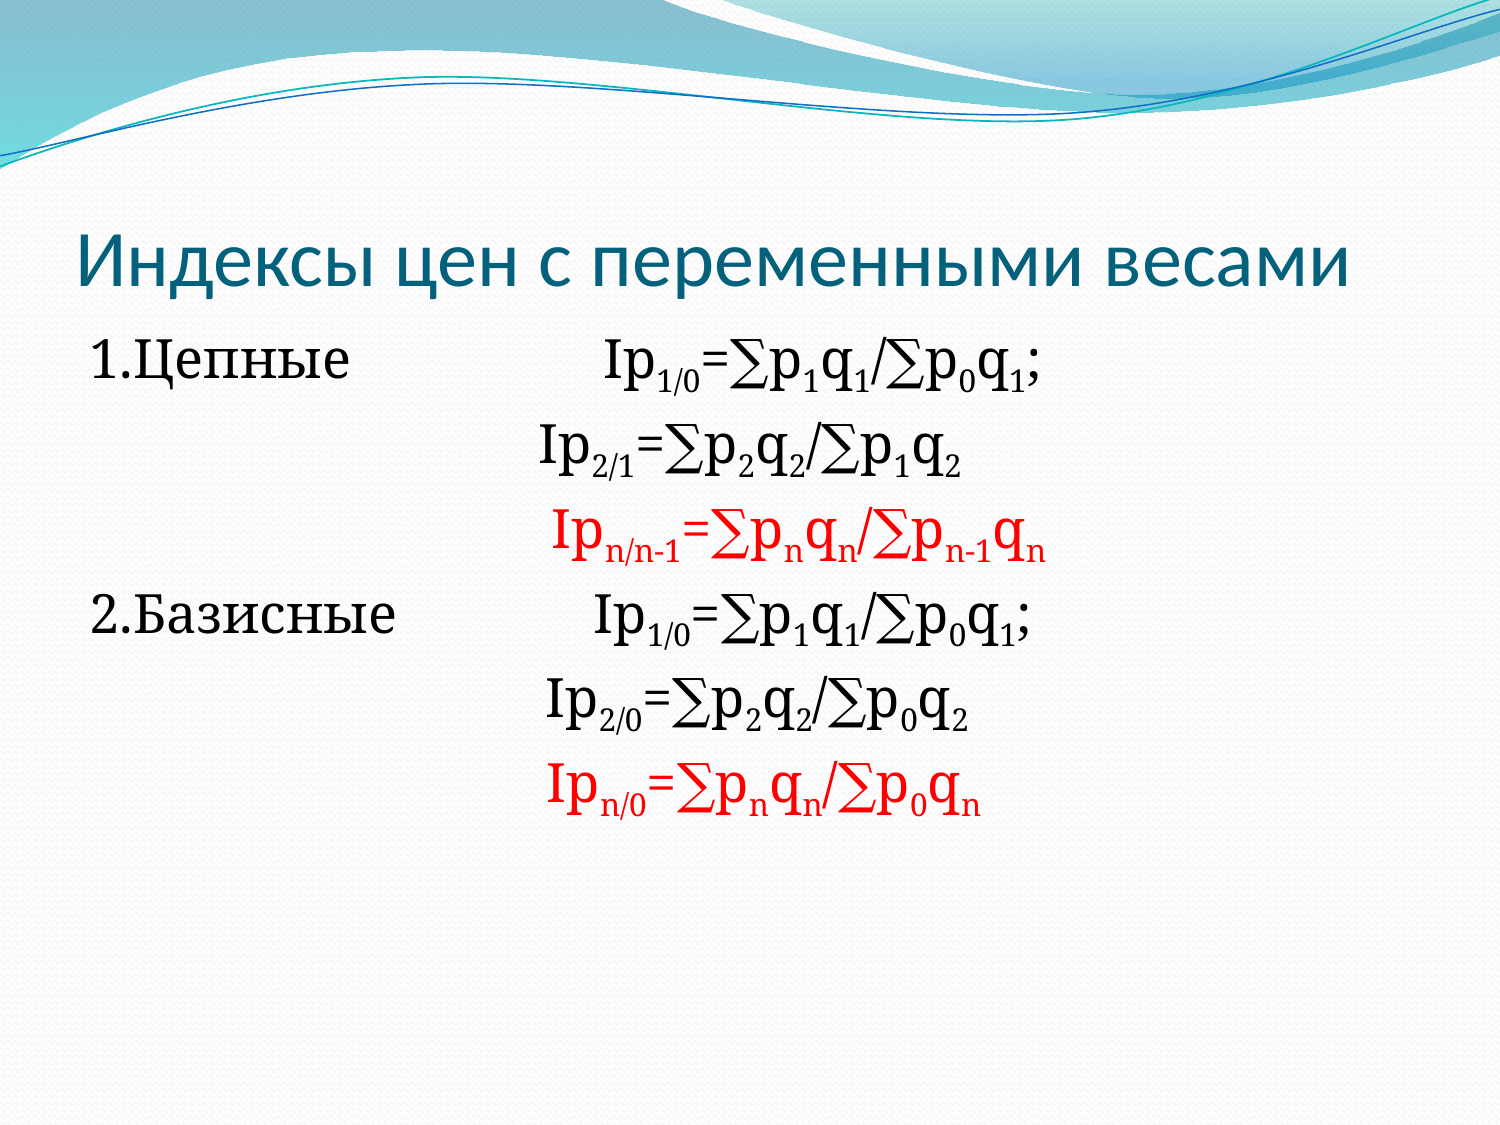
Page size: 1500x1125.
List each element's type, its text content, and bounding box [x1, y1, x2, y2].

title Индексы цен с переменными весами [75, 115, 1425, 303]
list 1.Цепные Ip1/0=∑p1q1/∑p0q1; Ip2/1=∑p2q2/∑p1q2 Ipn/n-1=∑pnqn/∑pn-1qn 2.Базисные Ip1/0=∑p1q1/∑p0q1; Ip2/0=∑p2q2/∑p0q2 Ipn/0=∑pnqn/∑p0qn [75, 317, 1425, 1038]
